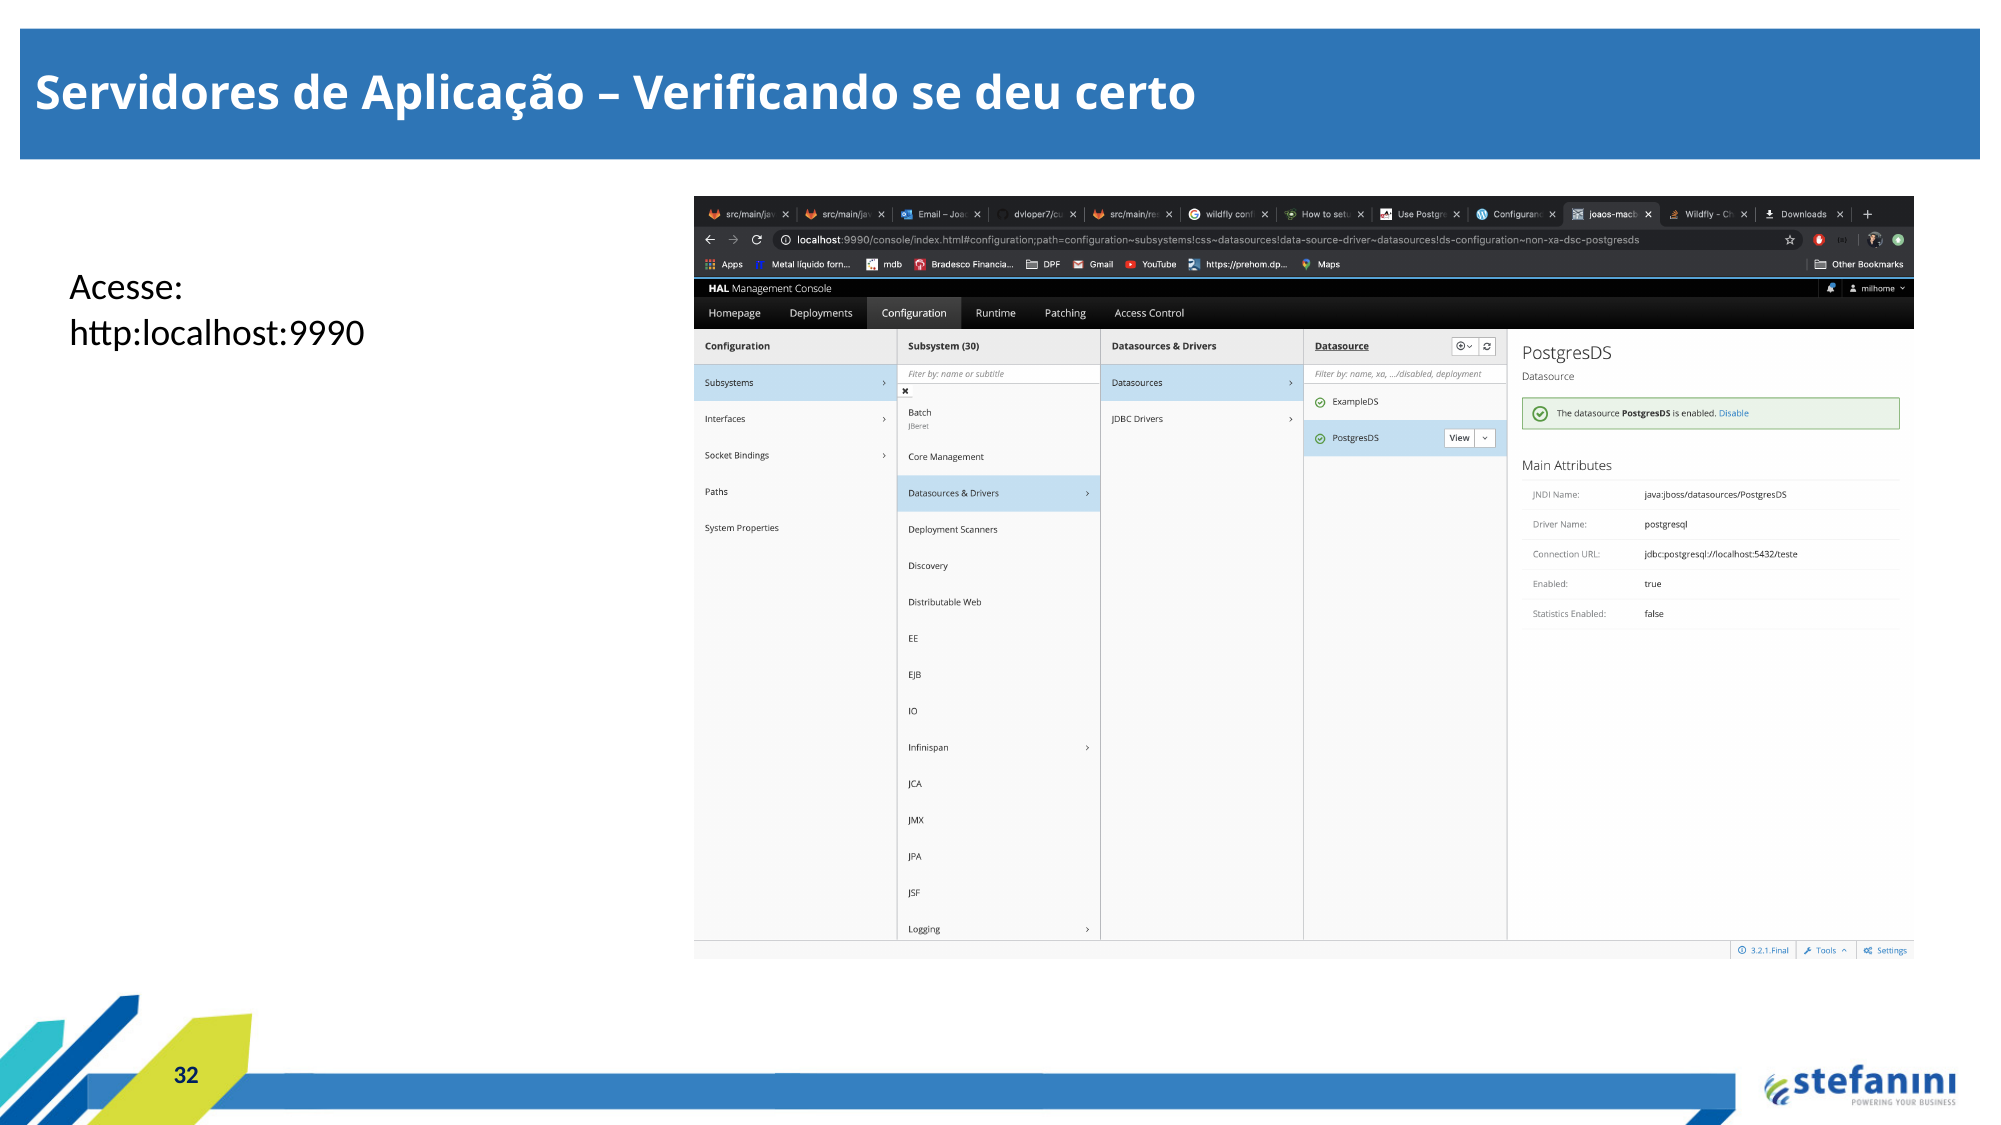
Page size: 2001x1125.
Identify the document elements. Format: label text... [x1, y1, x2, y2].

picture [694, 196, 1914, 959]
slide_number 32 [158, 1043, 609, 1104]
picture [0, 981, 1998, 1125]
text_box Acesse: http:localhost:9990 [54, 255, 626, 360]
text_box Servidores de Aplicação – Verificando se deu certo [20, 28, 1980, 160]
